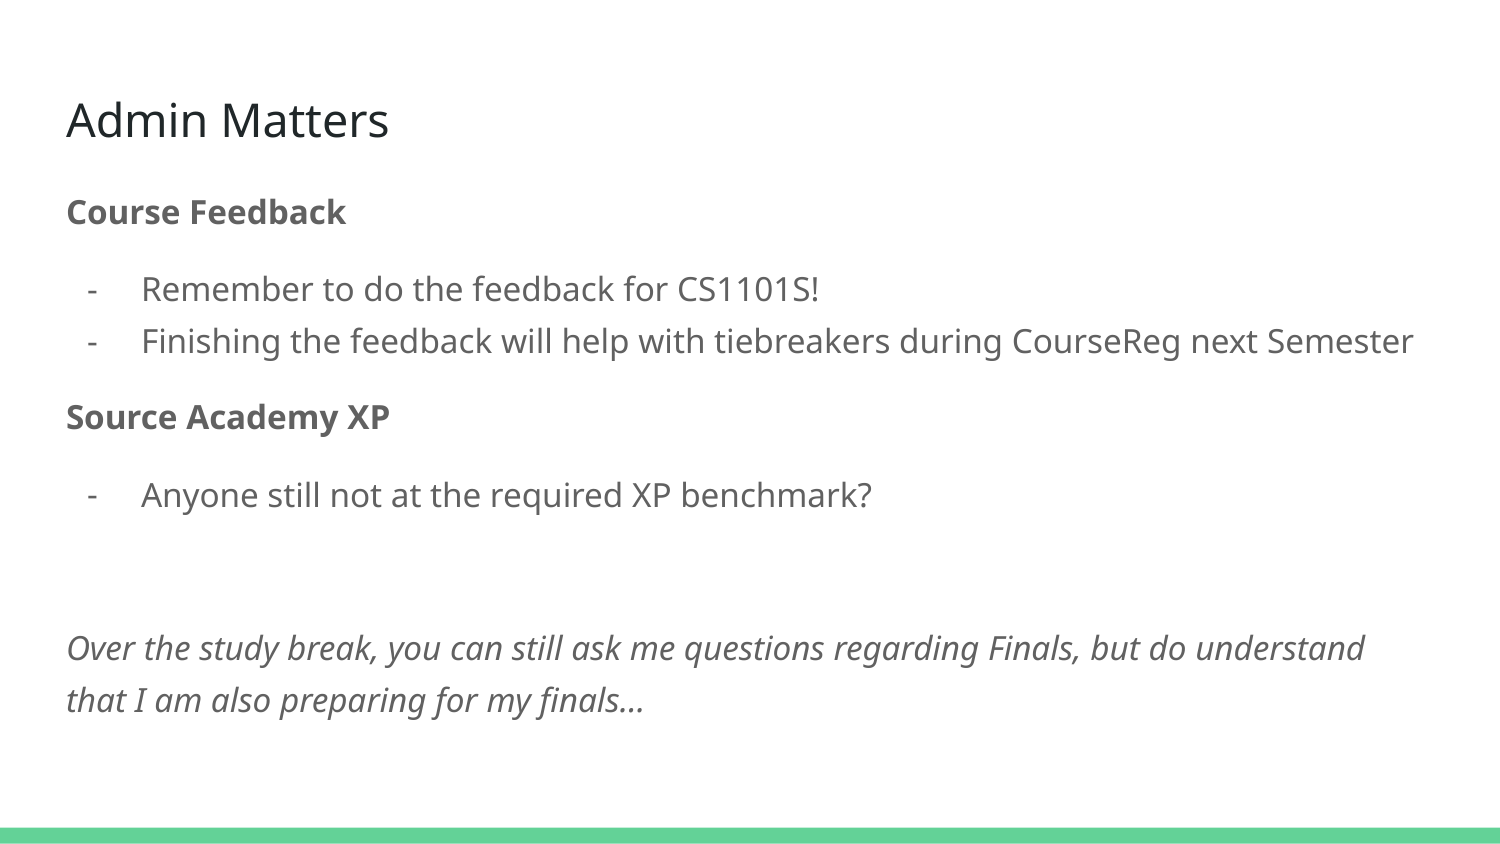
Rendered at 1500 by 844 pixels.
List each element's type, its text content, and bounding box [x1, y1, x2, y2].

title Admin Matters [51, 72, 1449, 166]
list Course Feedback Remember to do the feedback for CS1101S! Finishing the feedback will help with tiebreakers during CourseReg next Semester Source Academy XP Anyone still not at the required XP benchmark? Over the study break, you can still ask me questions regarding Finals, but do understand that I am also preparing for my finals… [51, 166, 1449, 844]
